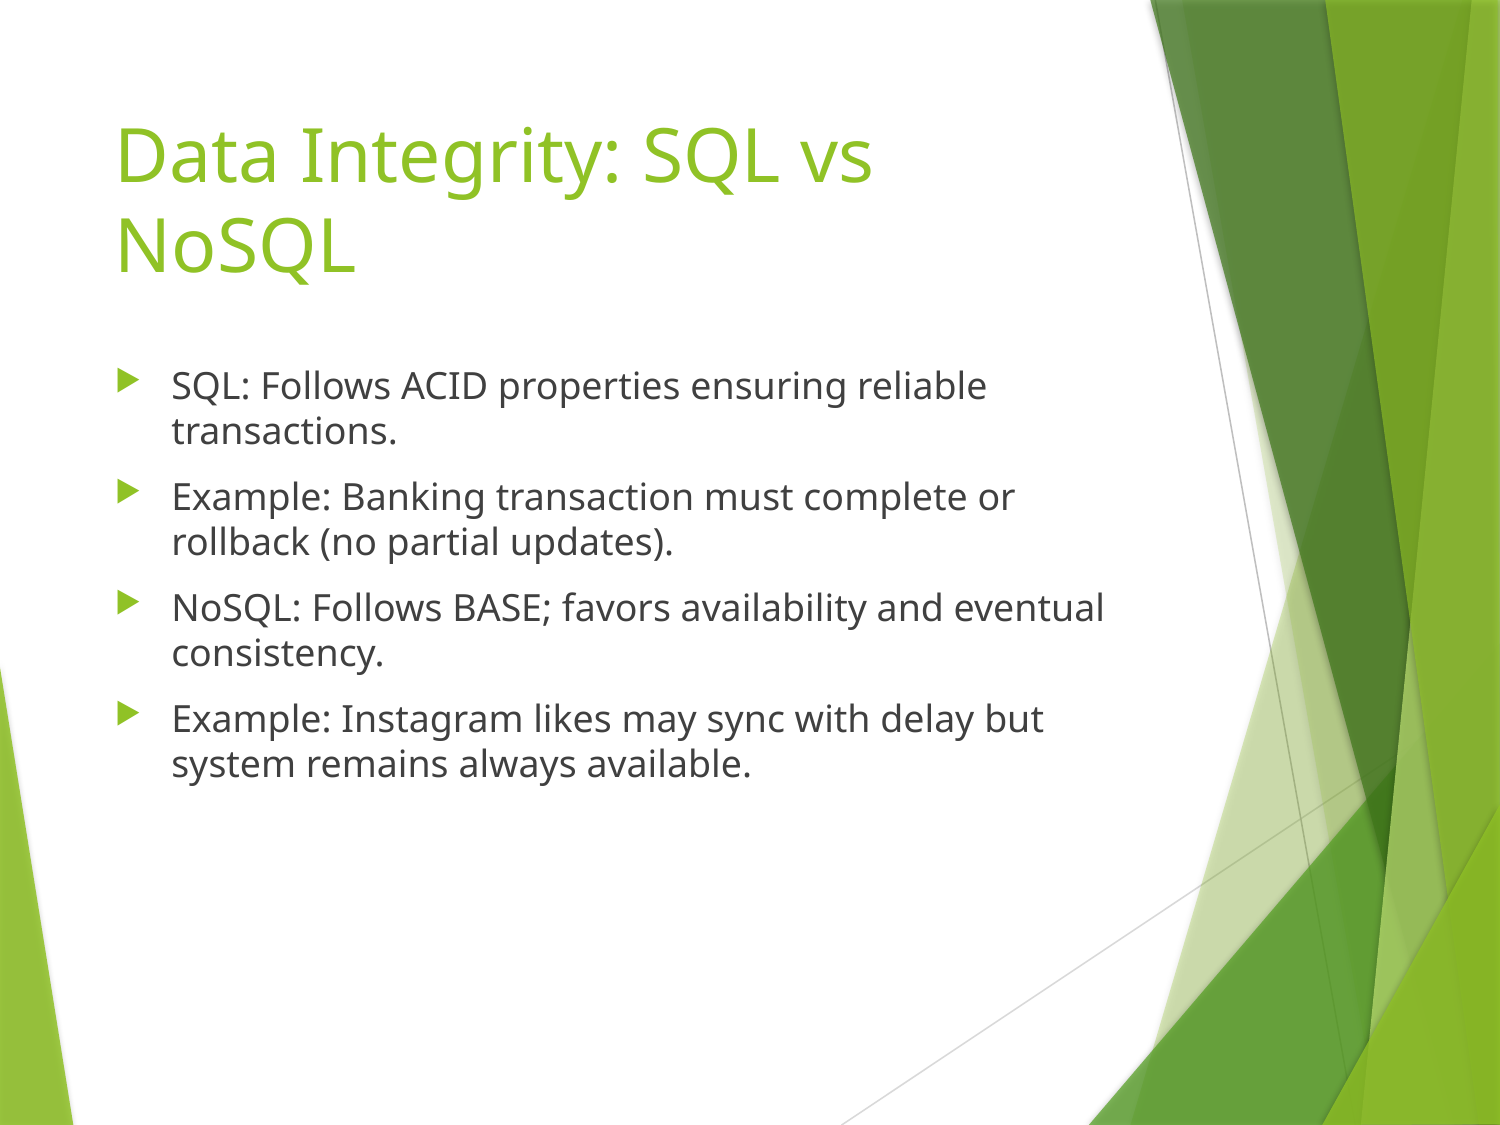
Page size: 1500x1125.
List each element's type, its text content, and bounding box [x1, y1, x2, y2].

list SQL: Follows ACID properties ensuring reliable transactions. Example: Banking transaction must complete or rollback (no partial updates). NoSQL: Follows BASE; favors availability and eventual consistency. Example: Instagram likes may sync with delay but system remains always available. [99, 354, 1142, 992]
title Data Integrity: SQL vs NoSQL [99, 99, 1142, 317]
